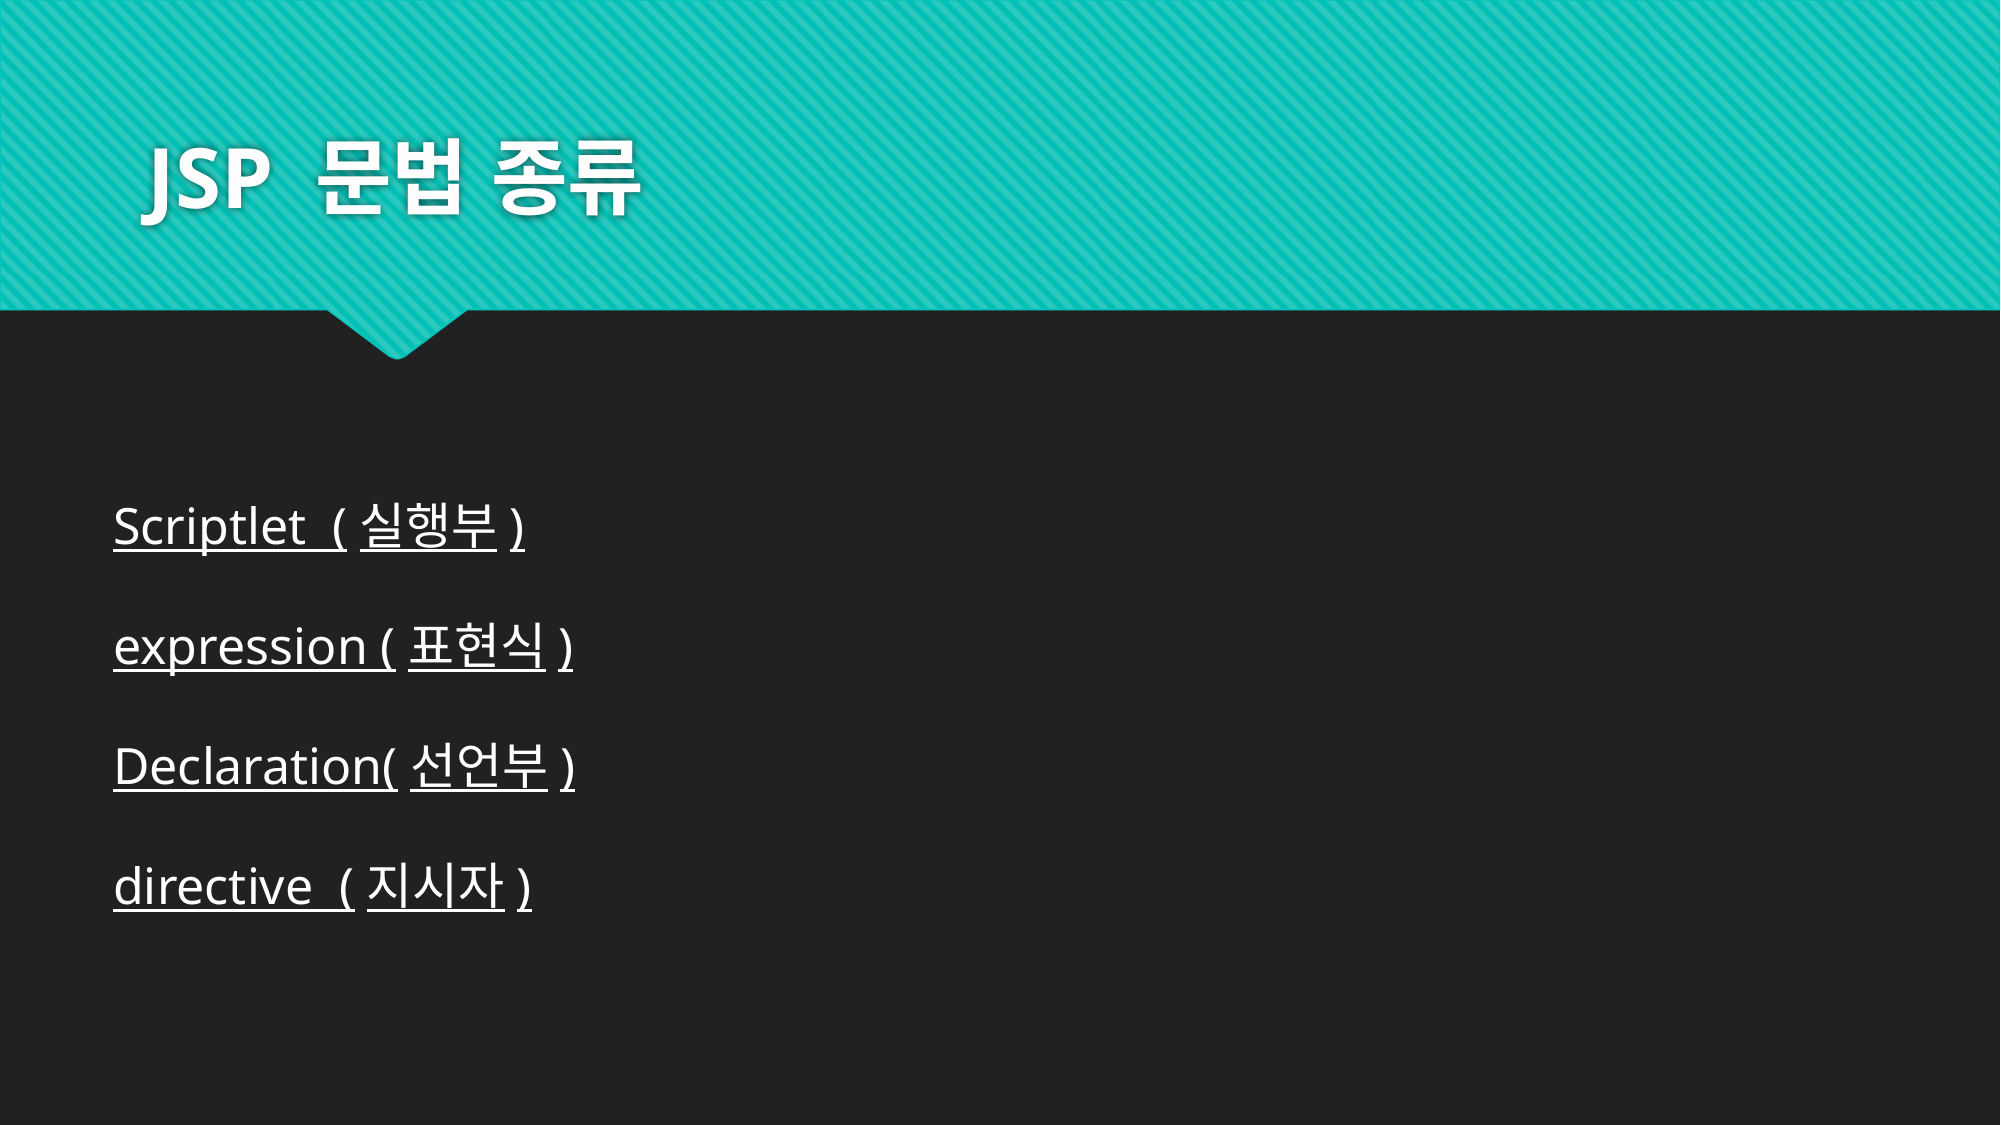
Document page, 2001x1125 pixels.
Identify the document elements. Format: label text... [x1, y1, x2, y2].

title JSP 문법 종류 [132, 73, 1868, 233]
text_box Scriptlet (실행부) expression (표현식) Declaration(선언부) directive (지시자) [98, 397, 1859, 983]
